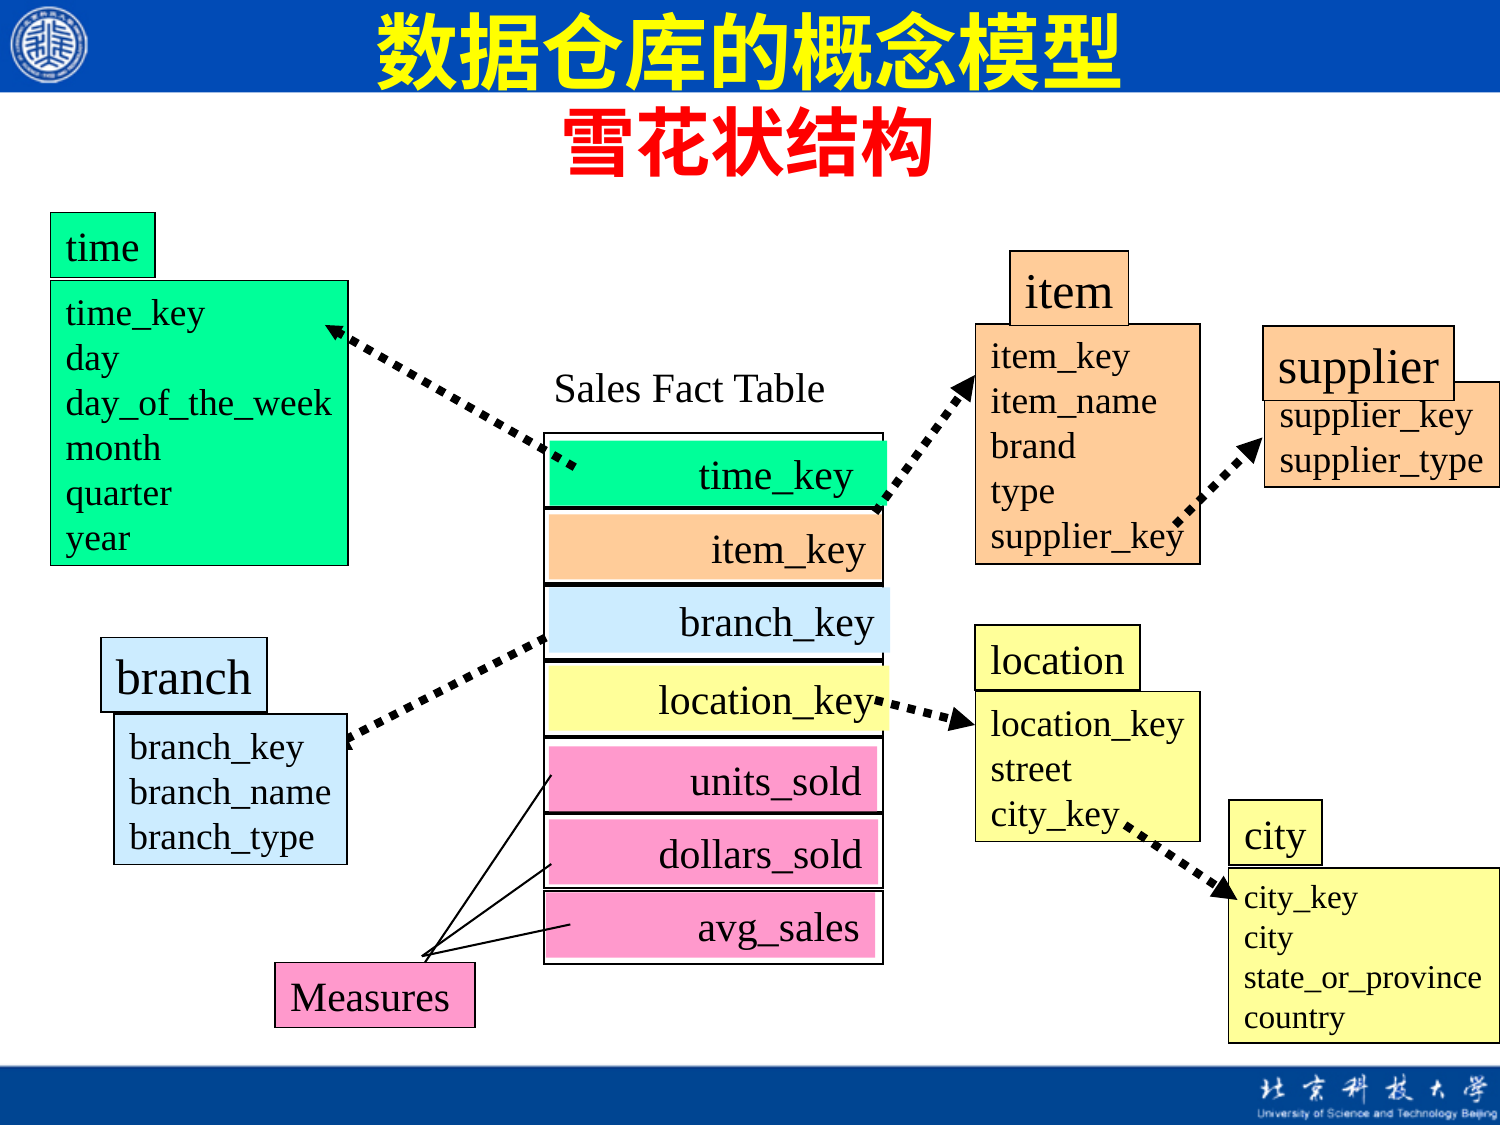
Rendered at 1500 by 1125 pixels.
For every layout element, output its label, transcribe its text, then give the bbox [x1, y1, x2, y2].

text_box [544, 738, 883, 813]
picture [0, 0, 1500, 1125]
text_box [961, 715, 969, 728]
text_box [544, 814, 883, 889]
text_box item_key [548, 514, 882, 580]
text_box [544, 433, 883, 508]
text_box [1228, 799, 1500, 1046]
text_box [974, 624, 1201, 844]
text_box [99, 637, 348, 867]
text_box Sales Fact Table [538, 353, 841, 419]
text_box [544, 509, 883, 584]
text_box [1261, 324, 1500, 489]
text_box avg_sales [545, 892, 876, 958]
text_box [49, 212, 349, 568]
text_box [1246, 439, 1256, 454]
text_box location_key [548, 665, 890, 731]
text_box Measures [275, 962, 475, 1028]
text_box [544, 890, 883, 965]
text_box [544, 585, 883, 660]
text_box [974, 249, 1201, 566]
text_box branch_key [548, 587, 891, 653]
text_box units_sold [548, 746, 878, 812]
text_box [962, 378, 969, 389]
text_box [544, 661, 883, 736]
text_box 数据仓库的概念模型 [12, 0, 1488, 100]
text_box dollars_sold [548, 819, 879, 885]
text_box time_key [549, 440, 888, 506]
title 雪花状结构 [155, 100, 1341, 182]
